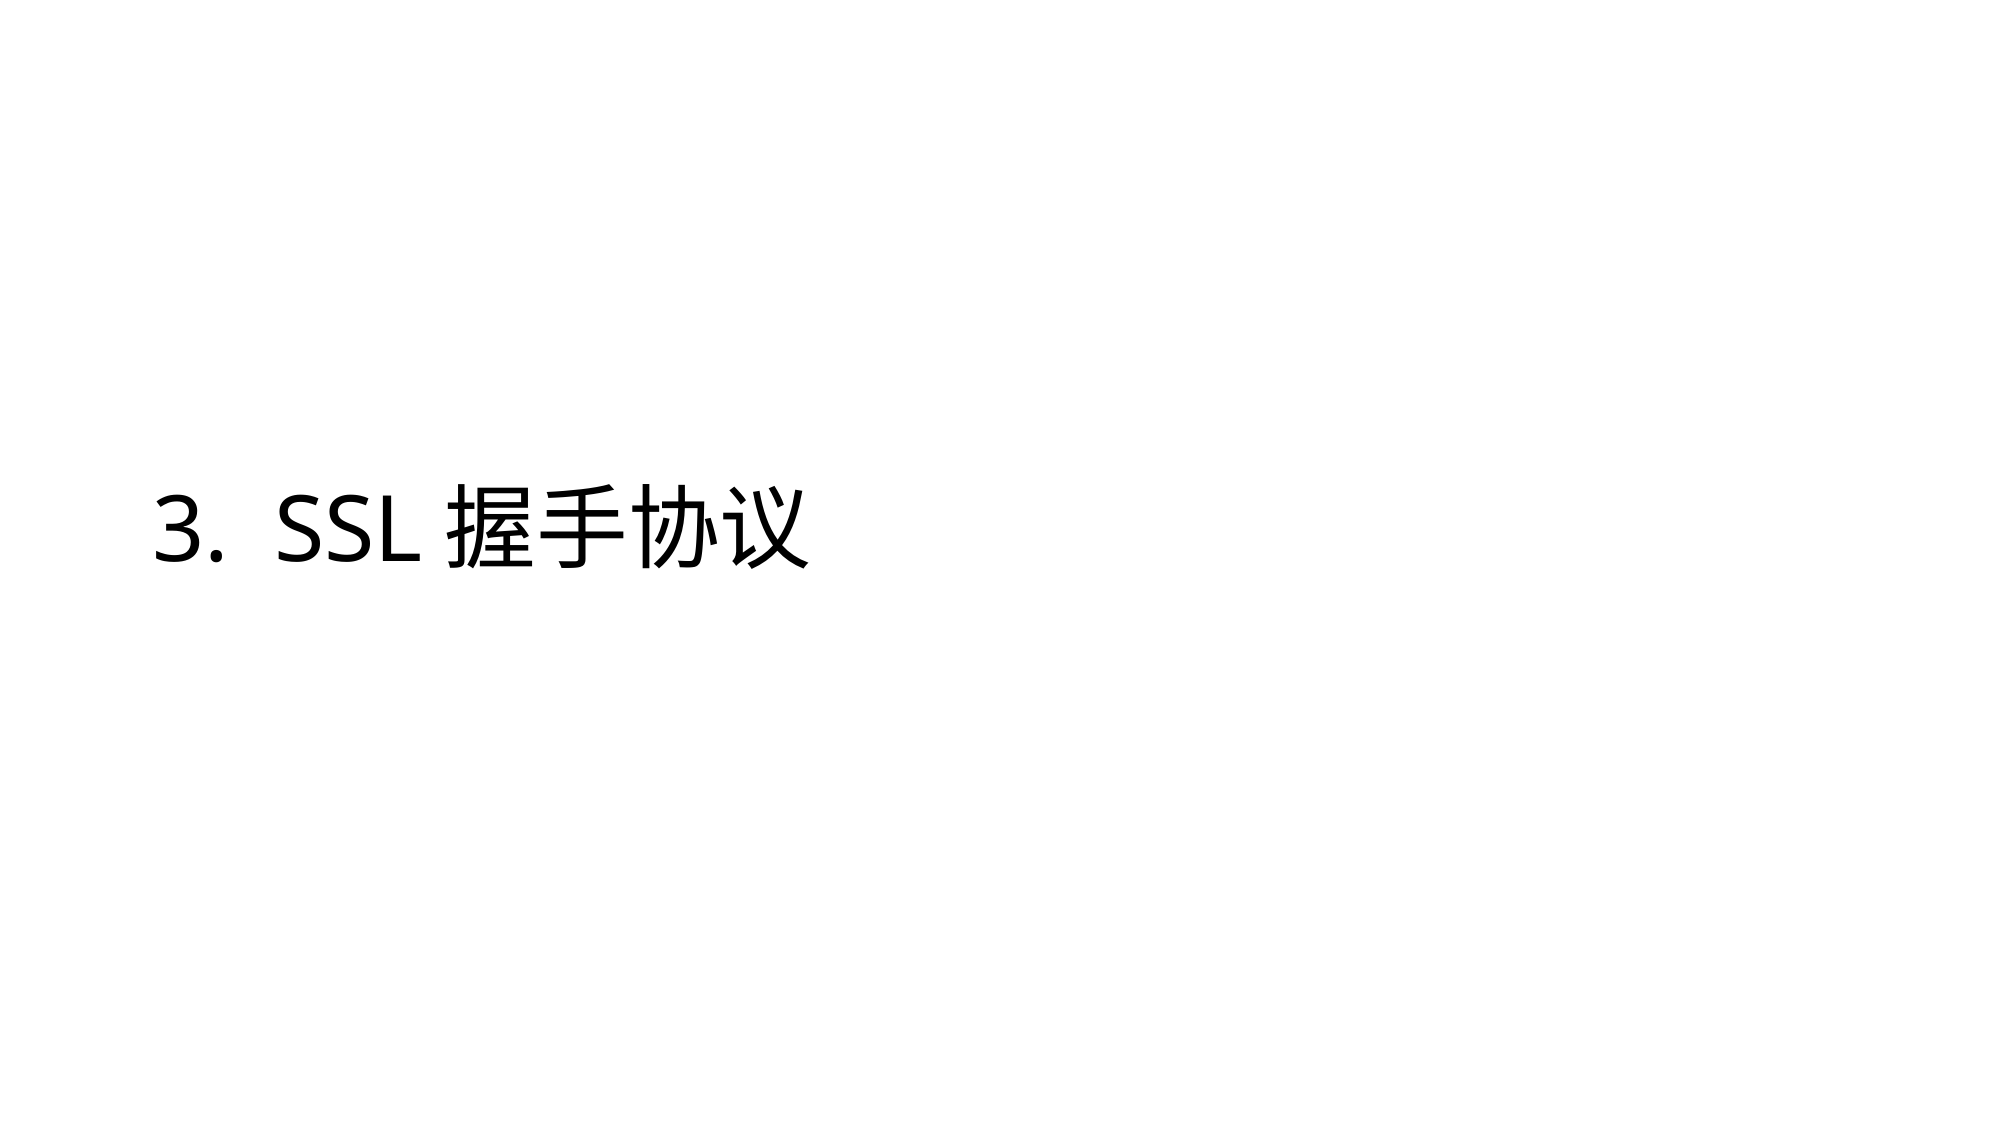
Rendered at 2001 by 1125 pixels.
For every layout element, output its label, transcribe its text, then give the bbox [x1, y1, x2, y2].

title SSL握手协议 [137, 59, 1863, 1003]
